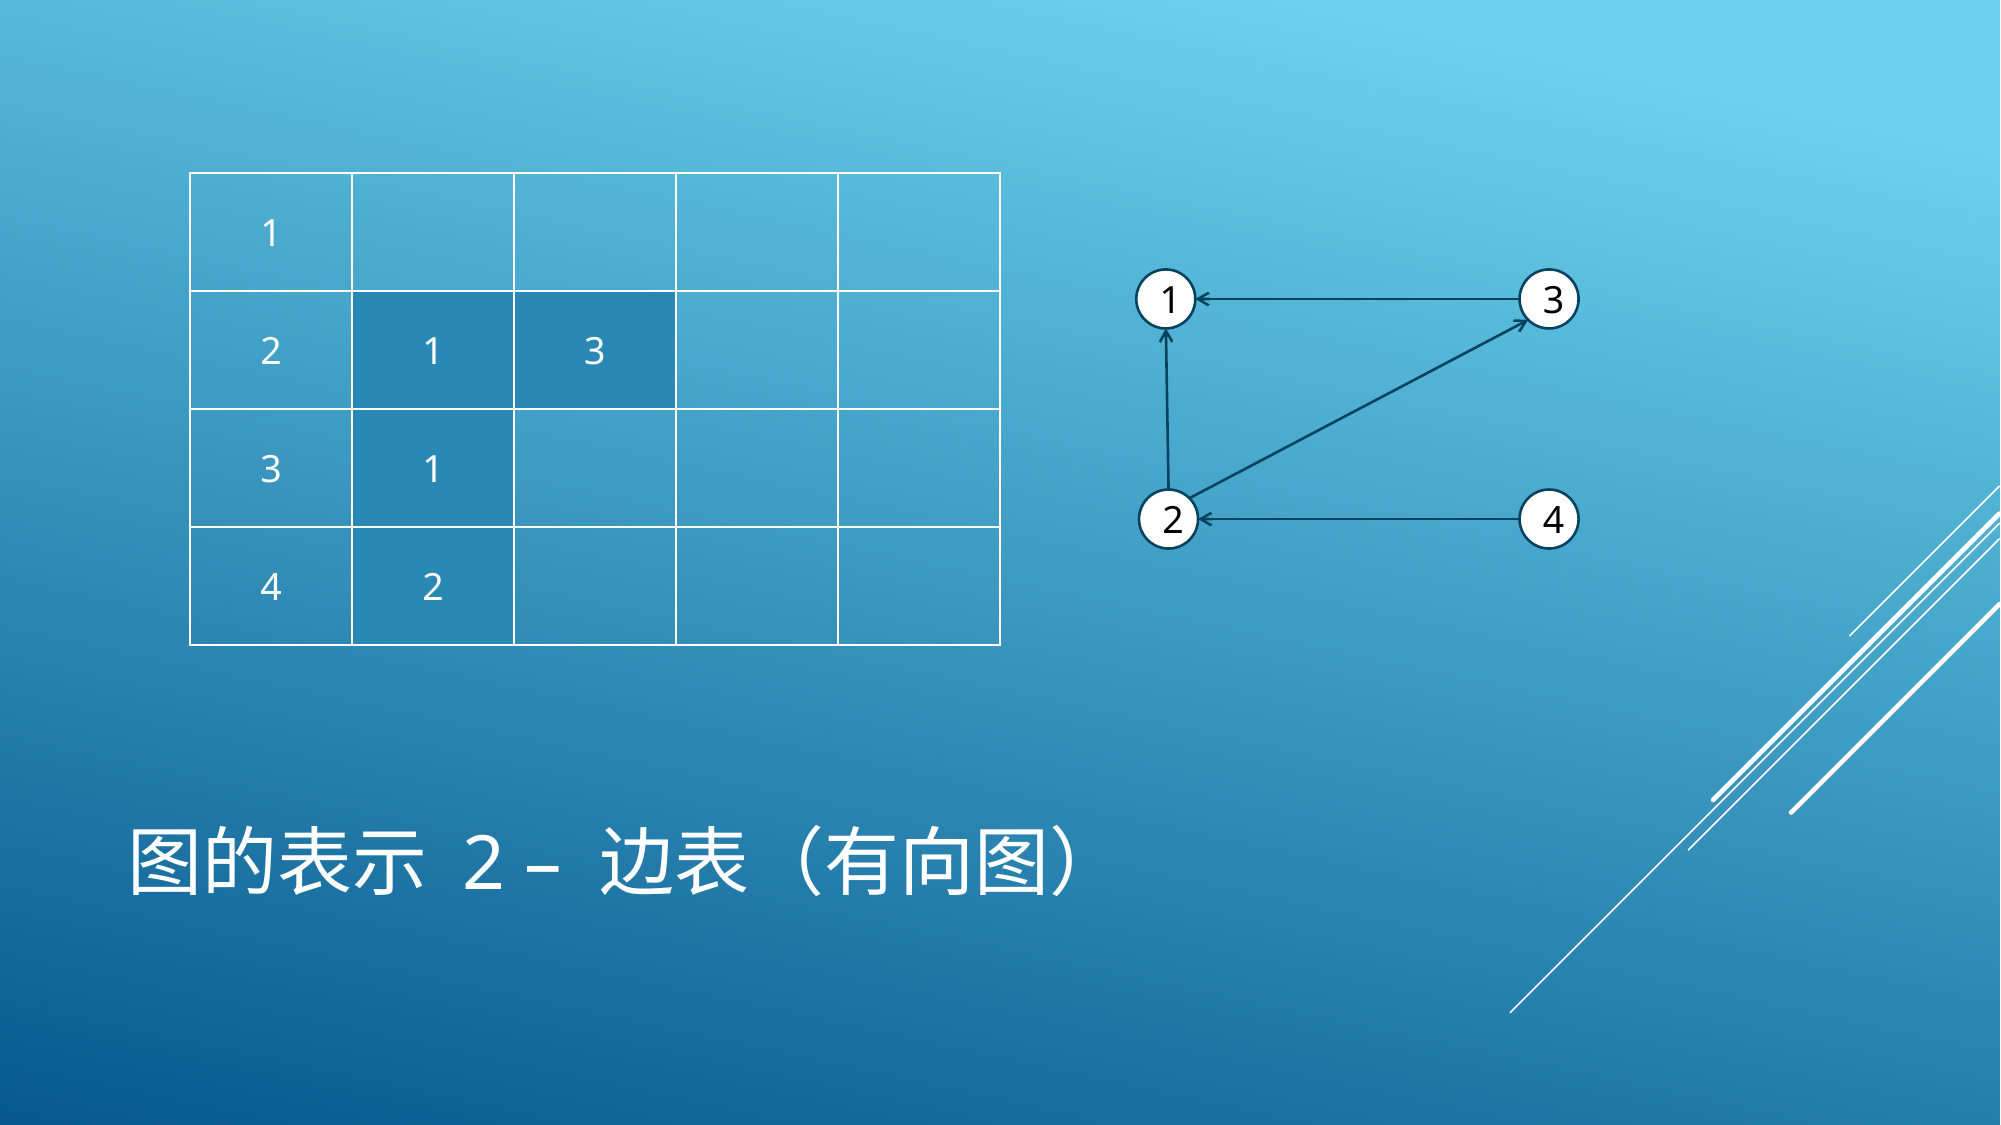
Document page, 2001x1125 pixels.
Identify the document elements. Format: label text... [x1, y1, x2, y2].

title 图的表示 2 – 边表（有向图） [112, 736, 1513, 984]
text_box 3 [1518, 268, 1580, 330]
table_cell 2 [191, 292, 351, 408]
table_cell 3 [515, 292, 675, 408]
table_cell [677, 292, 837, 408]
table_cell 3 [191, 410, 351, 526]
table_cell [515, 410, 675, 526]
table_cell [839, 528, 999, 644]
table_cell [677, 528, 837, 644]
table_cell [515, 528, 675, 644]
table_header [839, 174, 999, 290]
table_cell [677, 410, 837, 526]
table_cell [839, 292, 999, 408]
table_cell 1 [353, 410, 513, 526]
table_cell 1 [353, 292, 513, 408]
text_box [1189, 319, 1529, 499]
table_cell 2 [353, 528, 513, 644]
table_header 1 [191, 174, 351, 290]
table_cell 4 [191, 528, 351, 644]
text_box 4 [1518, 488, 1580, 550]
table_header [677, 174, 837, 290]
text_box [1165, 328, 1169, 490]
text_box 1 [1134, 268, 1197, 330]
text_box 2 [1137, 488, 1200, 550]
table_cell [839, 410, 999, 526]
table_header [353, 174, 513, 290]
table_header [515, 174, 675, 290]
